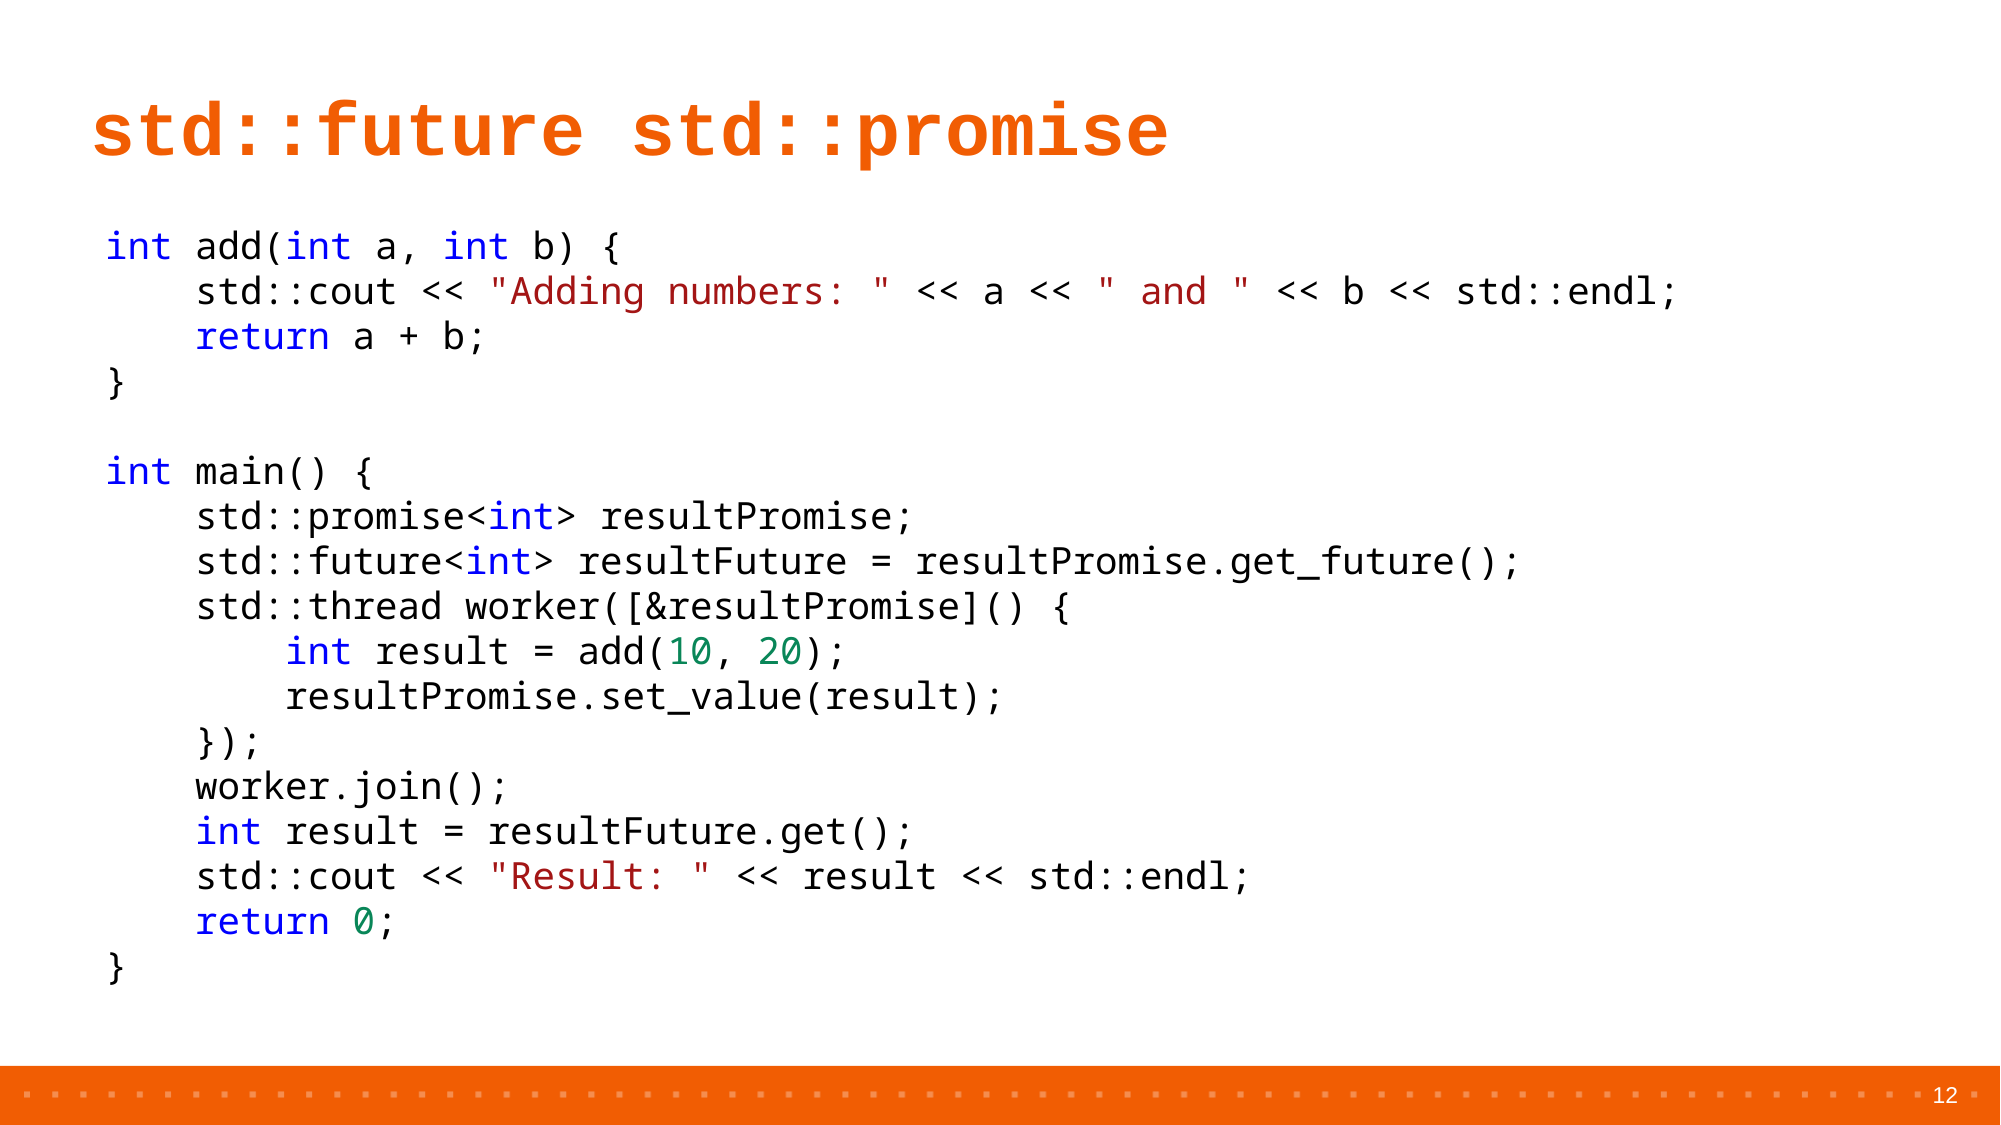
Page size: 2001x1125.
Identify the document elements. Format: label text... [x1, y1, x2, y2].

slide_number 12 [1922, 1080, 1969, 1110]
title std::future std::promise [90, 90, 1910, 274]
picture [0, 1065, 2001, 1125]
text_box int add(int a, int b) { std::cout << "Adding numbers: " << a << " and " << b << std::endl; return a + b; } int main() { std::promise<int> resultPromise; std::future<int> resultFuture = resultPromise.get_future(); std::thread worker([&resultPromise]() { int result = add(10, 20); resultPromise.set_value(result); }); worker.join(); int result = resultFuture.get(); std::cout << "Result: " << result << std::endl; return 0; } [90, 214, 1856, 995]
